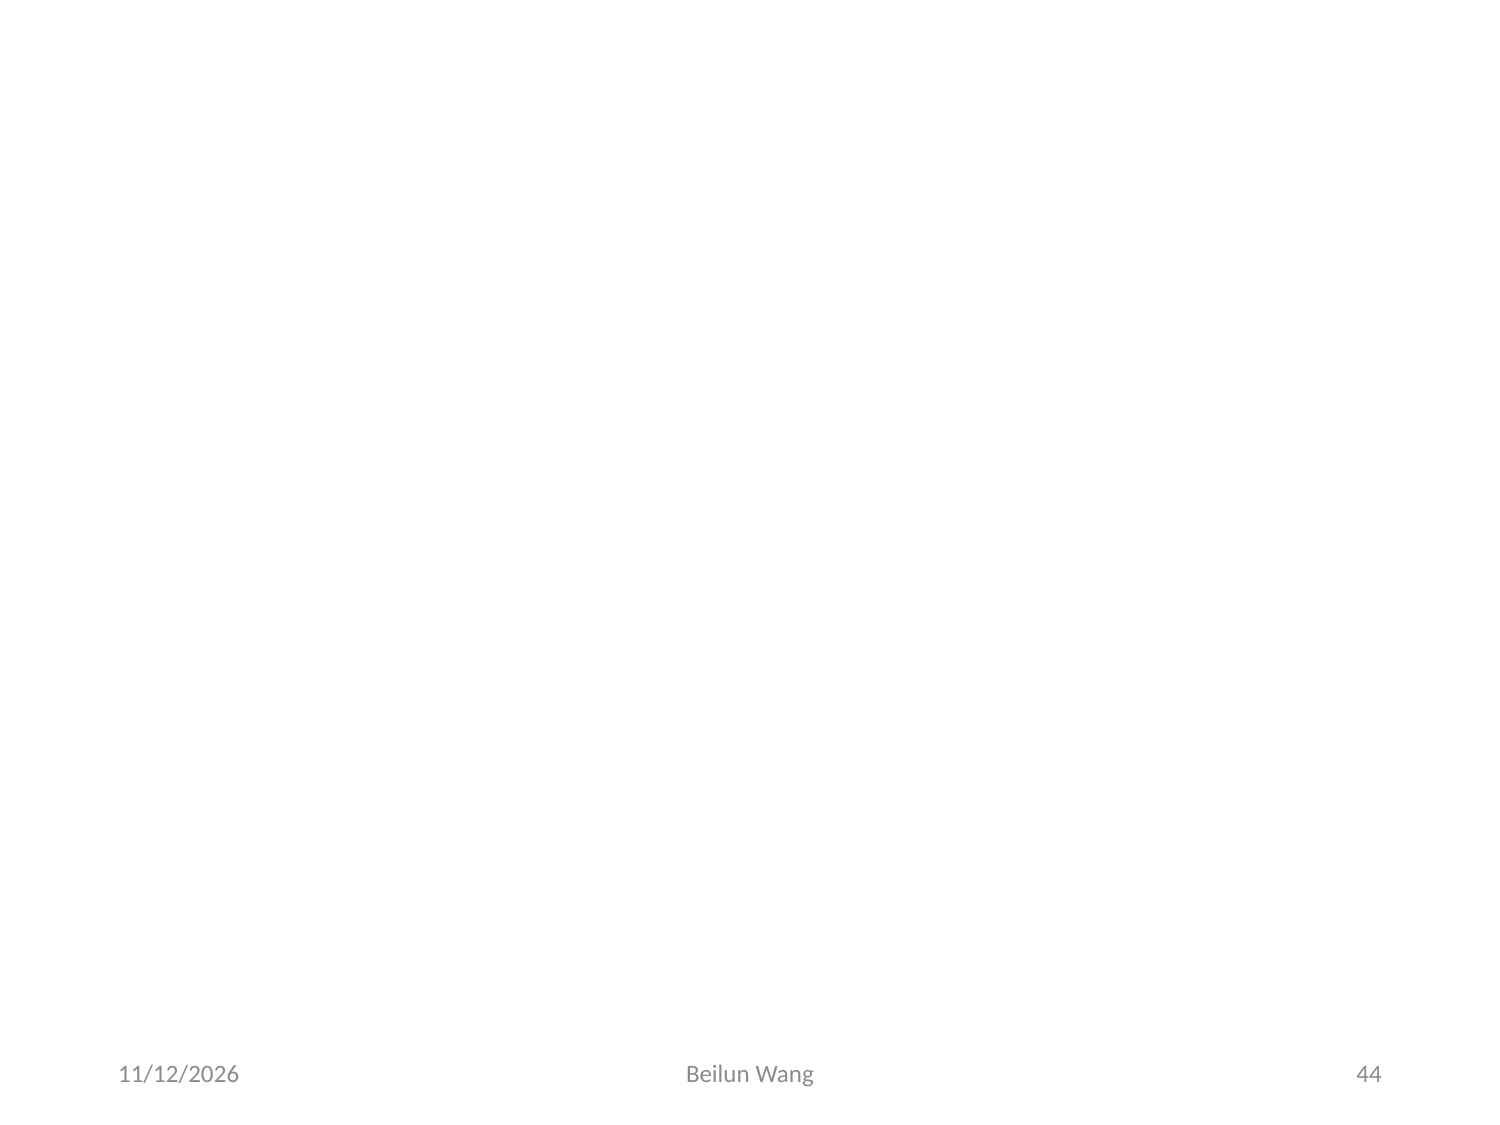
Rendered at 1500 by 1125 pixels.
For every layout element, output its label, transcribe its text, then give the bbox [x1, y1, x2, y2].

slide_number 44 [1059, 1042, 1397, 1103]
footer Beilun Wang [496, 1042, 1004, 1103]
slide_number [103, 1042, 441, 1103]
